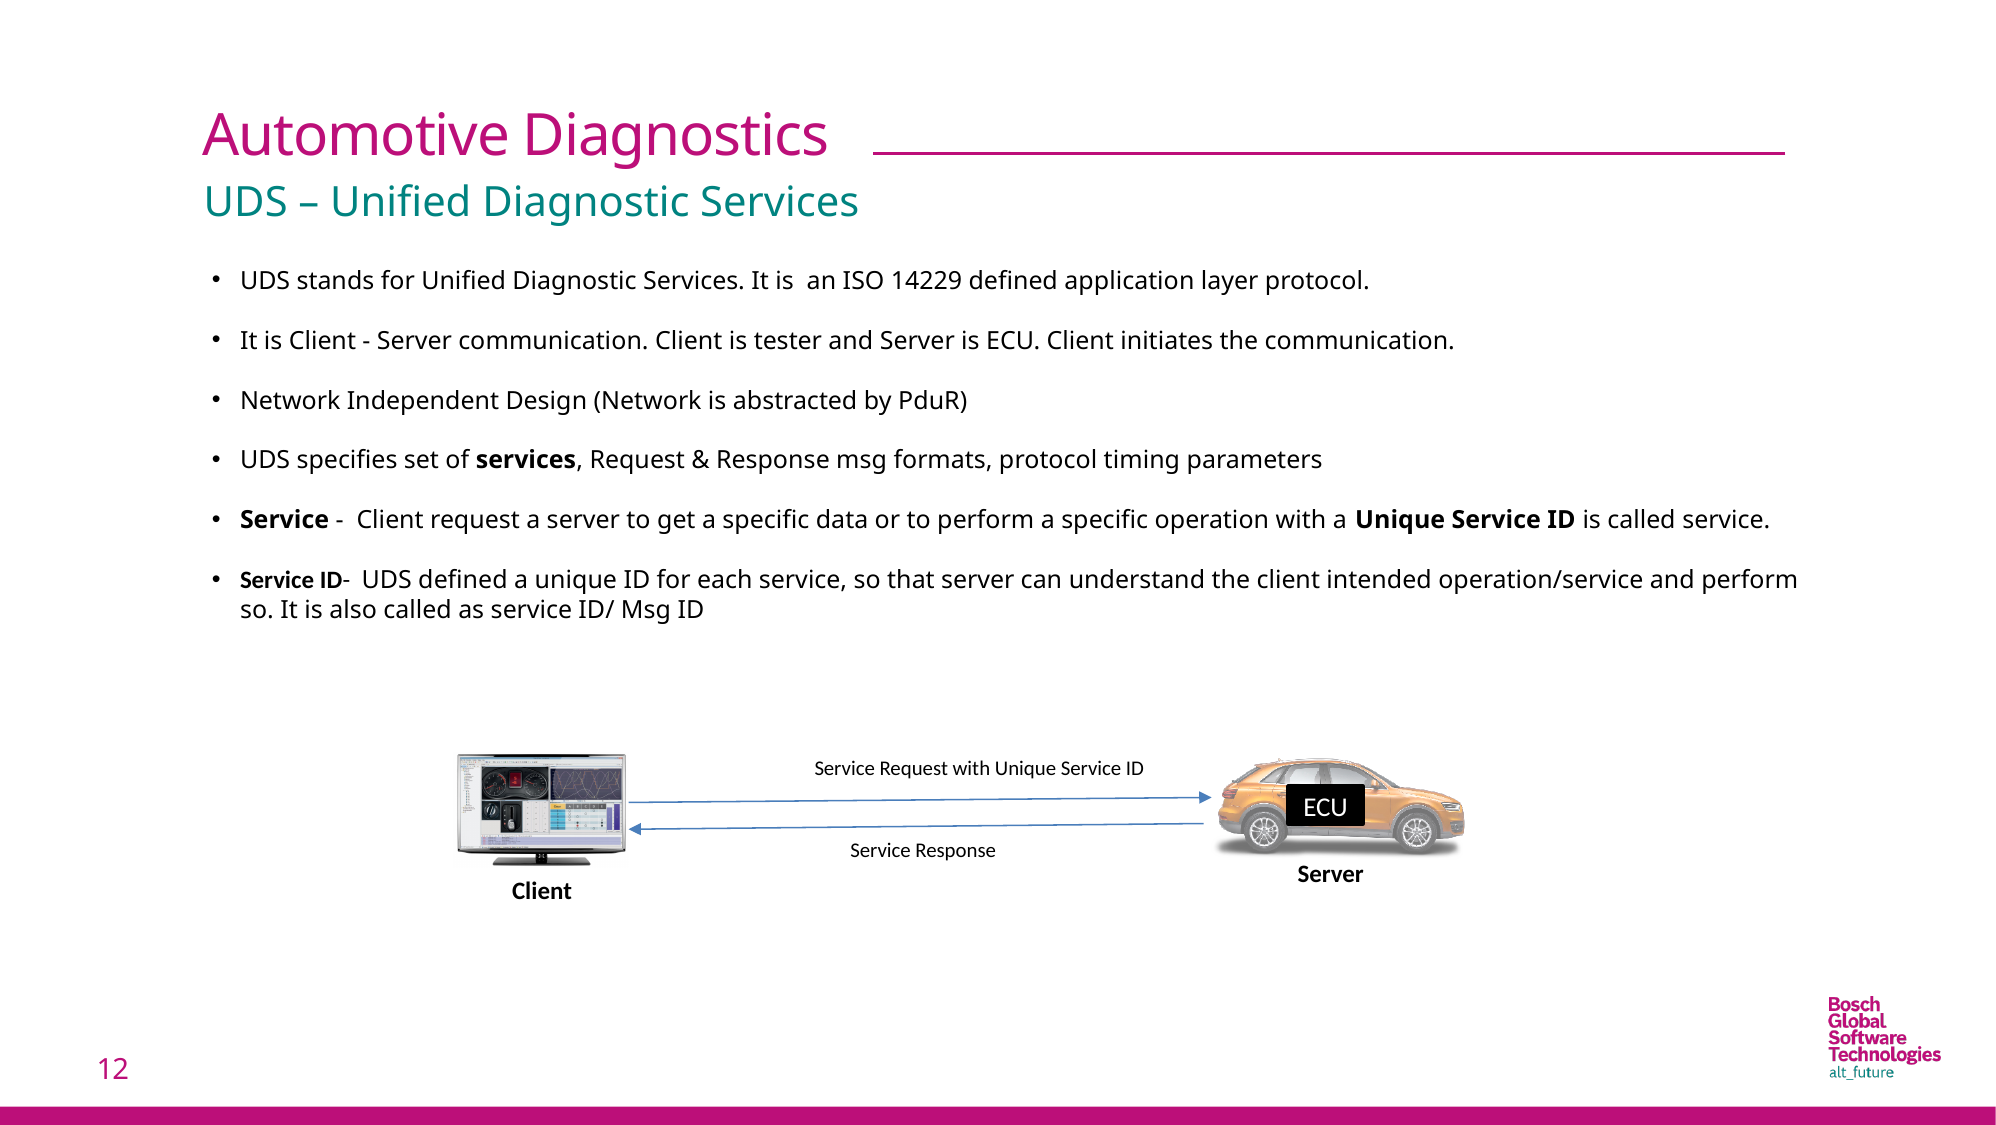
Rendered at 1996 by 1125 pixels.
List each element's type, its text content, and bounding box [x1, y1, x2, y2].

text_box 12 [96, 1030, 147, 1085]
text_box UDS – Unified Diagnostic Services [203, 169, 1473, 225]
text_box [1211, 741, 1474, 896]
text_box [628, 747, 1212, 803]
picture [1828, 996, 1941, 1080]
text_box [0, 1105, 1996, 1125]
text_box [628, 823, 1204, 871]
text_box Automotive Diagnostics [202, 112, 1261, 168]
text_box UDS stands for Unified Diagnostic Services. It is an ISO 14229 defined application layer protocol. It is Client - Server communication. Client is tester and Server is ECU. Client initiates the communication. Network Independent Design (Network is abstracted by PduR) UDS specifies set of services, Request & Response msg formats, protocol timing parameters Service - Client request a server to get a specific data or to perform a specific operation with a Unique Service ID is called service. Service ID- UDS defined a unique ID for each service, so that server can understand the client intended operation/service and perform so. It is also called as service ID/ Msg ID [197, 257, 1829, 632]
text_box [453, 751, 629, 913]
